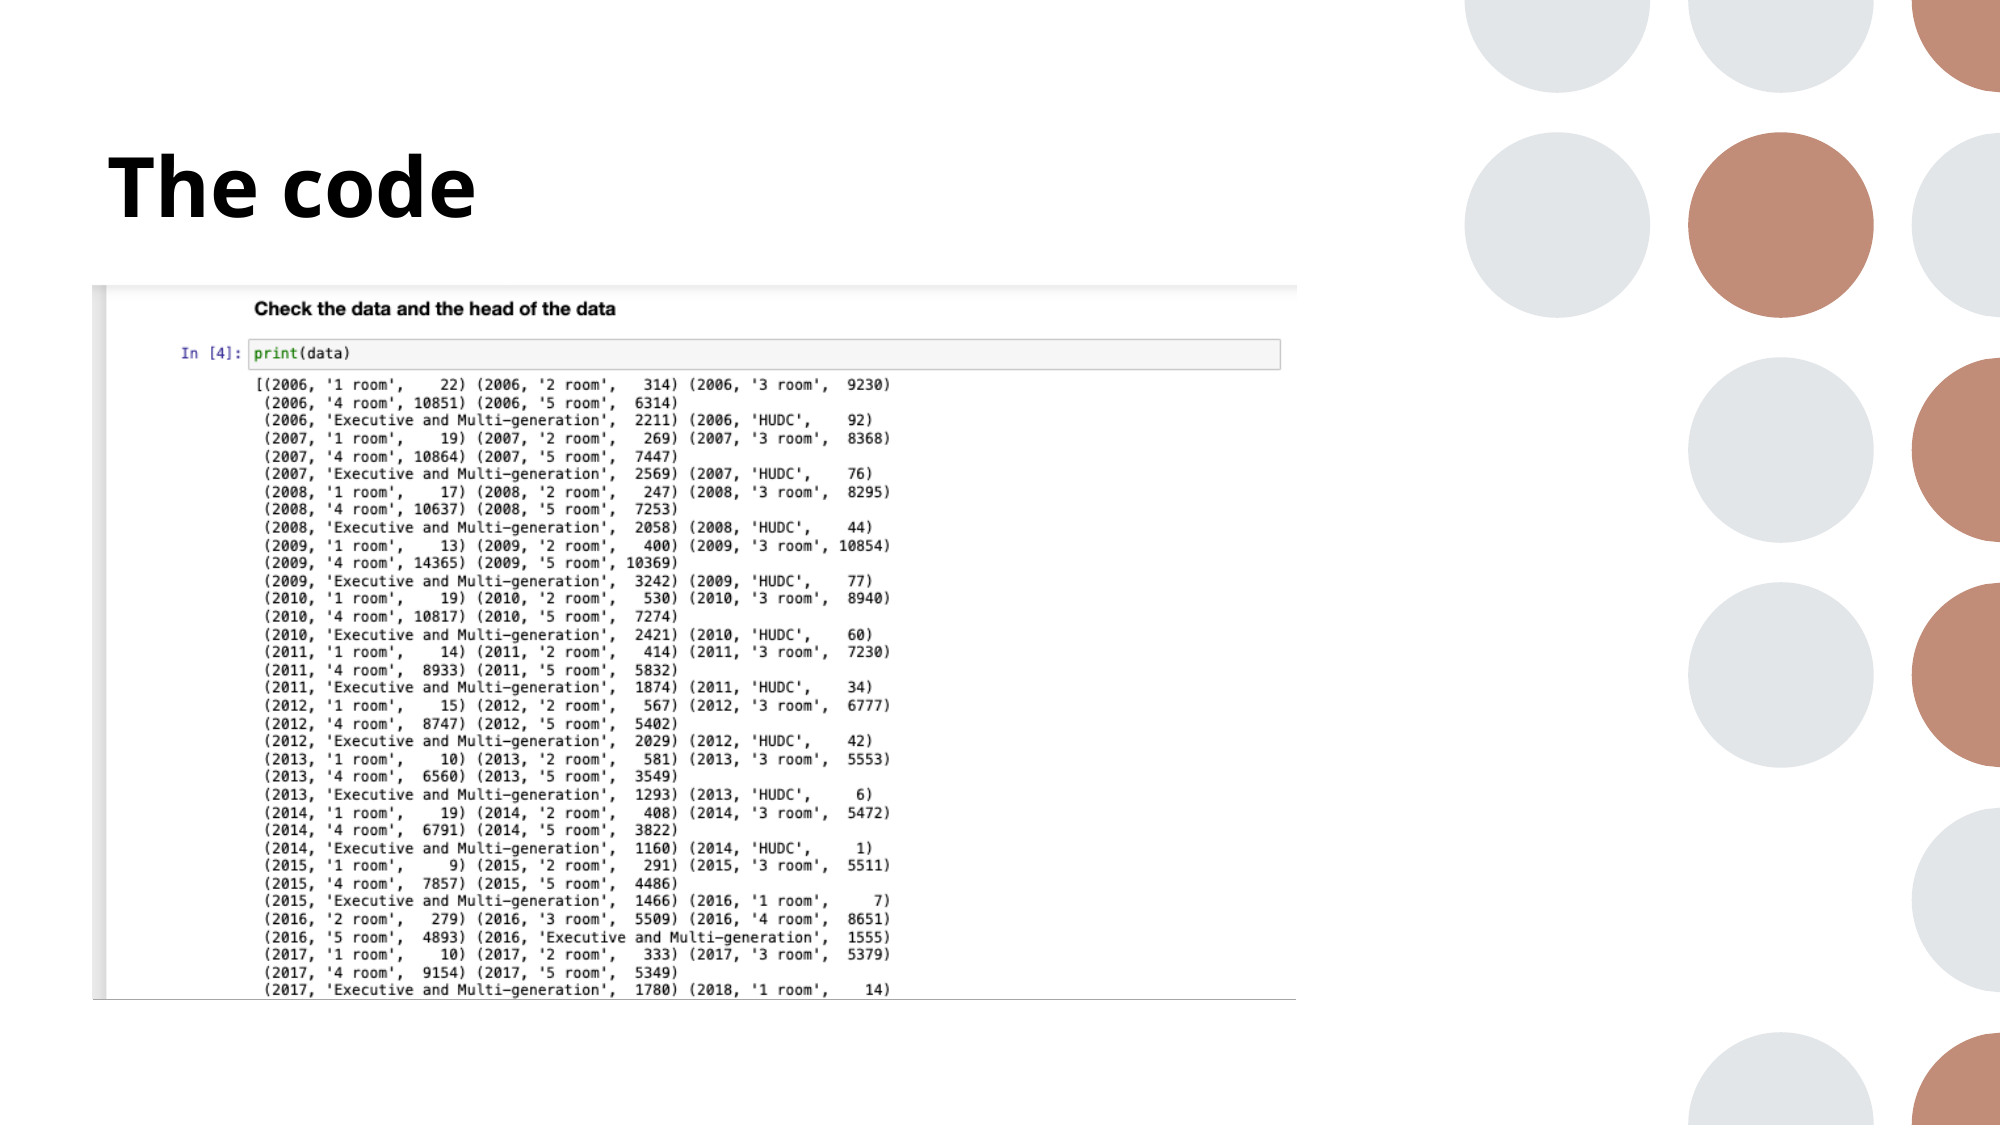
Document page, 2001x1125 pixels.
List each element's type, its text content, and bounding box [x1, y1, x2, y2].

title The code [92, 126, 1297, 280]
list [92, 280, 1297, 999]
